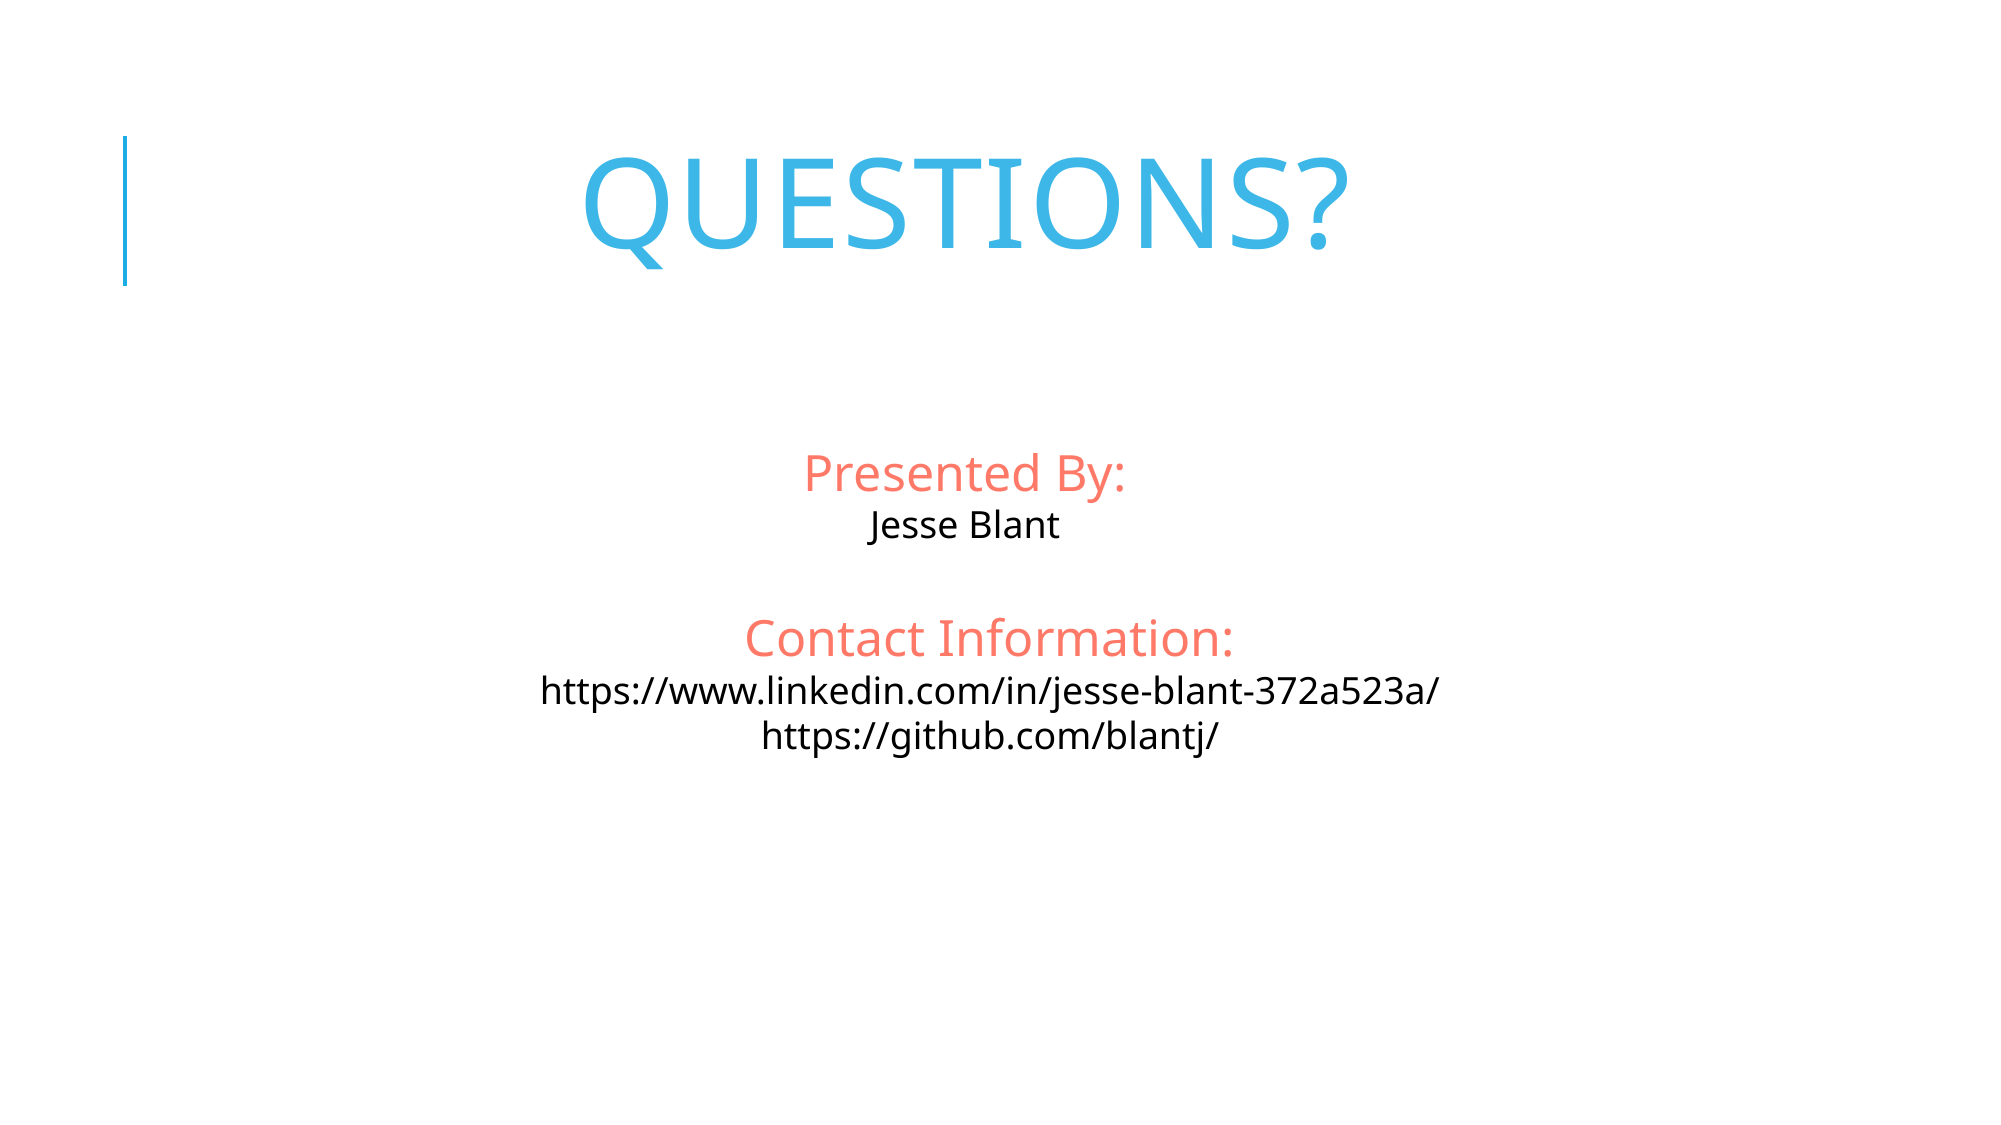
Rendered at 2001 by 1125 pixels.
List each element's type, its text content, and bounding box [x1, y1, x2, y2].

title Questions? [168, 89, 1763, 336]
text_box Presented By: Jesse Blant [789, 434, 1142, 554]
text_box Contact Information: https://www.linkedin.com/in/jesse-blant-372a523a/ https://github.com/blantj/ [525, 599, 1456, 764]
